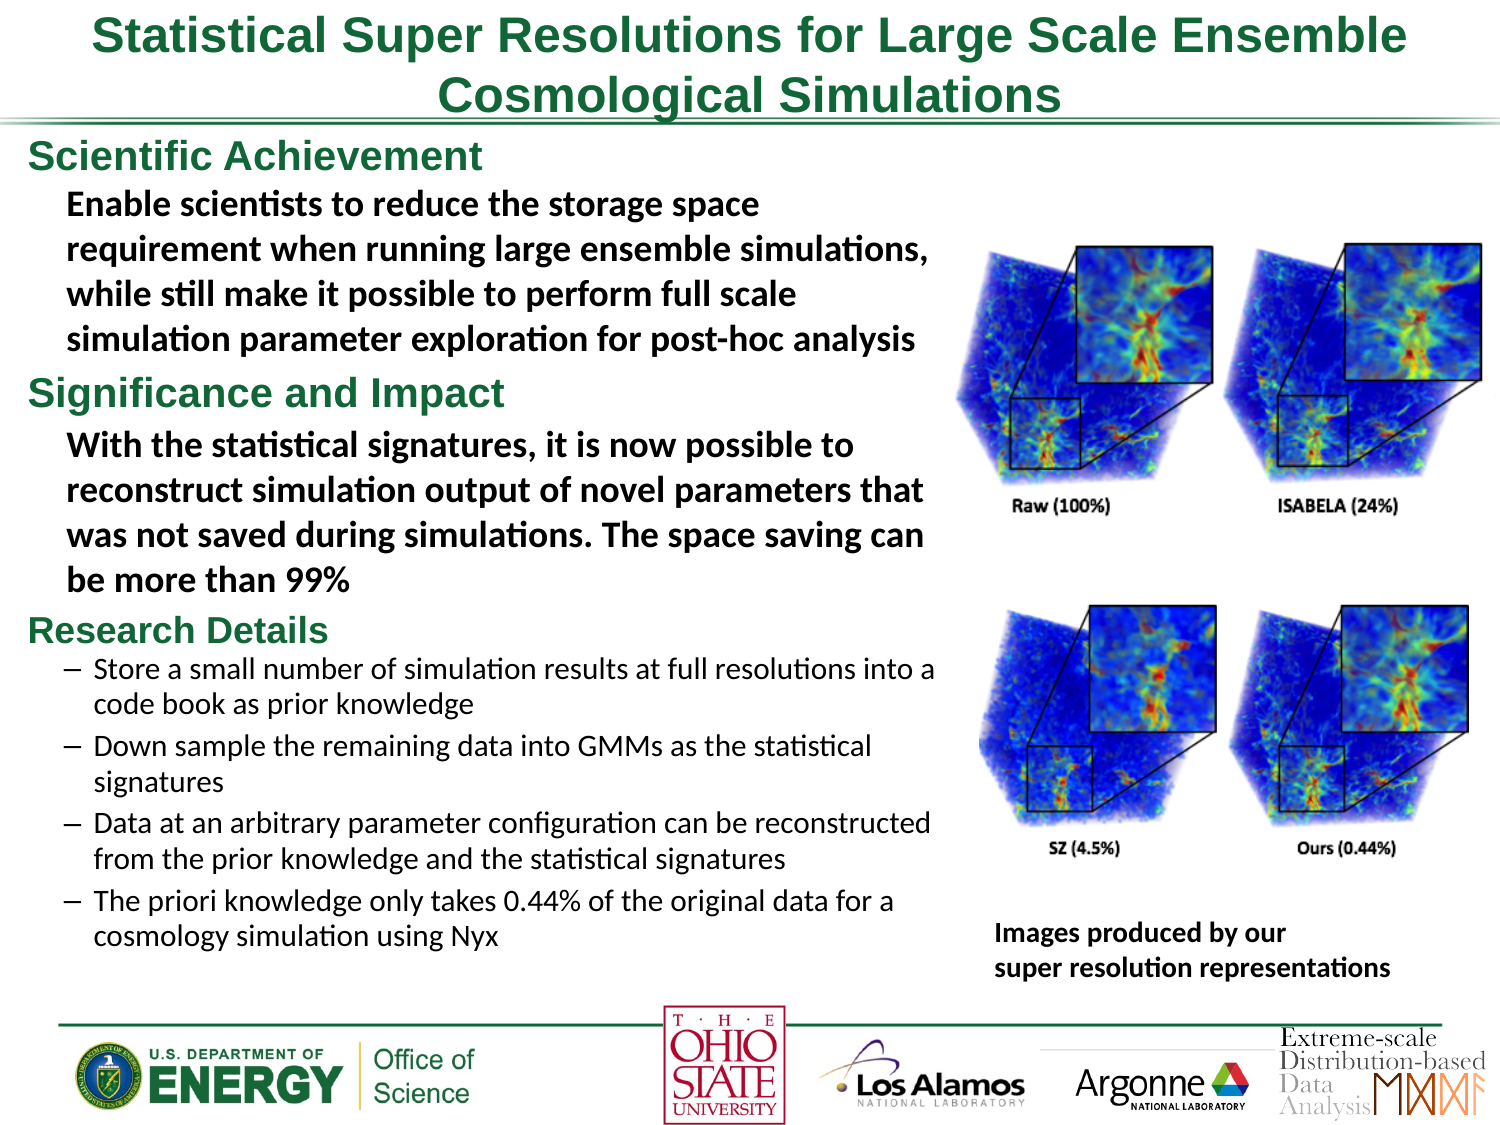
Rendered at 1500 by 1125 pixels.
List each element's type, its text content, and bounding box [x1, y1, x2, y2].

text_box Images produced by our super resolution representations [979, 905, 1469, 991]
title Statistical Super Resolutions for Large Scale Ensemble Cosmological Simulations [0, 0, 1500, 126]
picture [0, 126, 1500, 1125]
list Scientific Achievement Enable scientists to reduce the storage space requirement when running large ensemble simulations, while still make it possible to perform full scale simulation parameter exploration for post-hoc analysis Significance and Impact With the statistical signatures, it is now possible to reconstruct simulation output of novel parameters that was not saved during simulations. The space saving can be more than 99% Research Details Store a small number of simulation results at full resolutions into a code book as prior knowledge Down sample the remaining data into GMMs as the statistical signatures Data at an arbitrary parameter configuration can be reconstructed from the prior knowledge and the statistical signatures The priori knowledge only takes 0.44% of the original data for a cosmology simulation using Nyx [12, 126, 953, 972]
